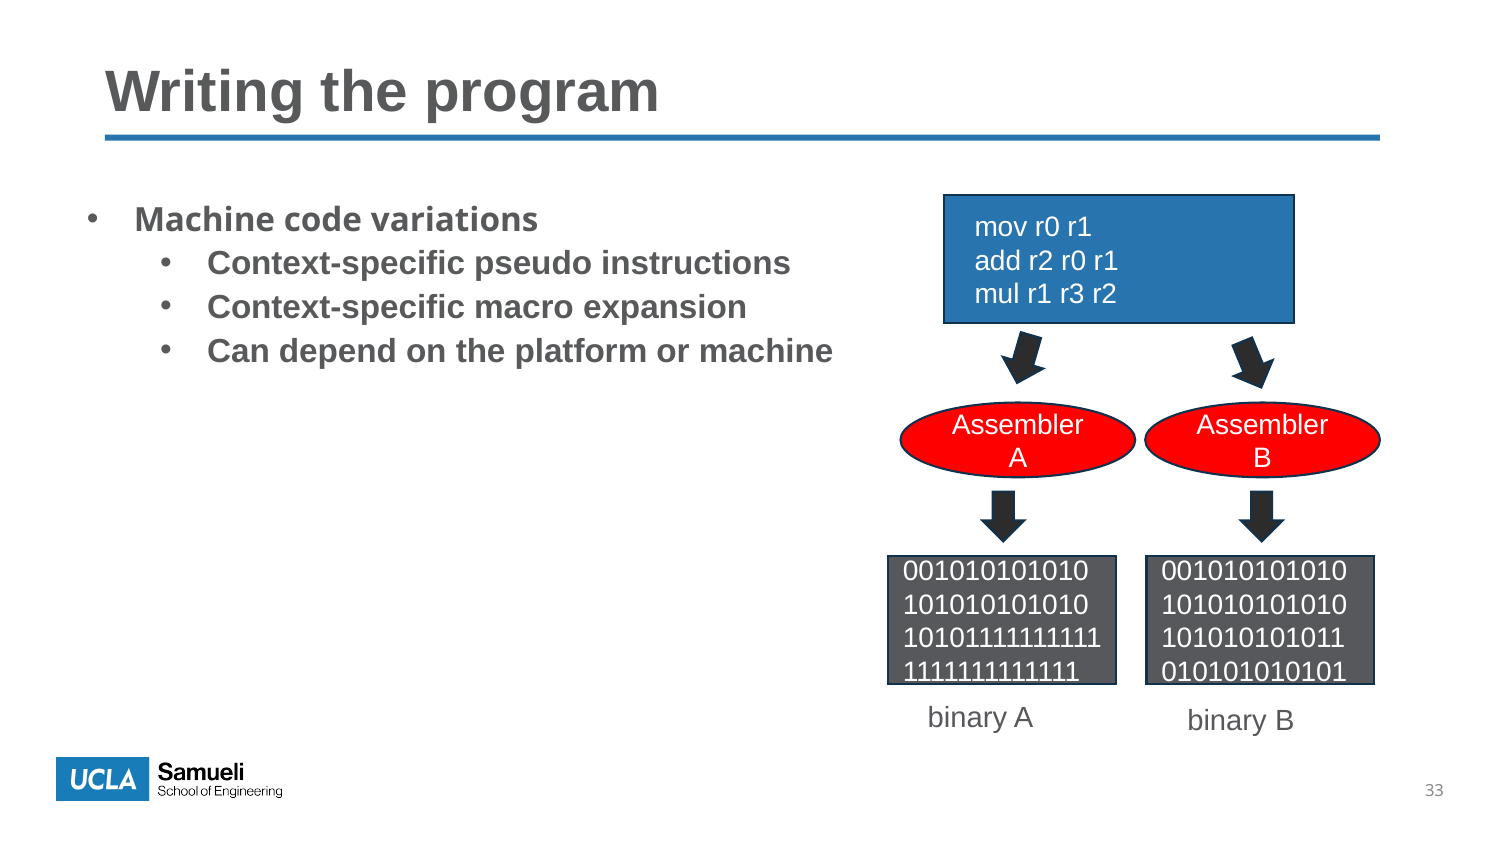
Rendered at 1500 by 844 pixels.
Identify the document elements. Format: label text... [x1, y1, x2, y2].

text_box [1238, 490, 1286, 543]
text_box Assembler B [1144, 401, 1381, 479]
picture [56, 757, 282, 801]
text_box Assembler A [899, 401, 1137, 479]
slide_number 33 [1425, 780, 1500, 840]
text_box mov r0 r1 add r2 r0 r1 mul r1 r3 r2 [943, 194, 1295, 324]
text_box [979, 490, 1027, 543]
text_box 001010101010101010101010101011111111111111111111111 [887, 555, 1117, 685]
text_box [1231, 336, 1275, 389]
text_box 001010101010101010101010101010101011010101010101 [1145, 555, 1375, 685]
text_box binary B [1187, 701, 1336, 737]
list Machine code variations Context-specific pseudo instructions Context-specific macro expansion Can depend on the platform or machine [86, 198, 1212, 458]
text_box binary A [927, 698, 1077, 734]
title Writing the program [105, 60, 1380, 125]
text_box [1000, 330, 1046, 385]
